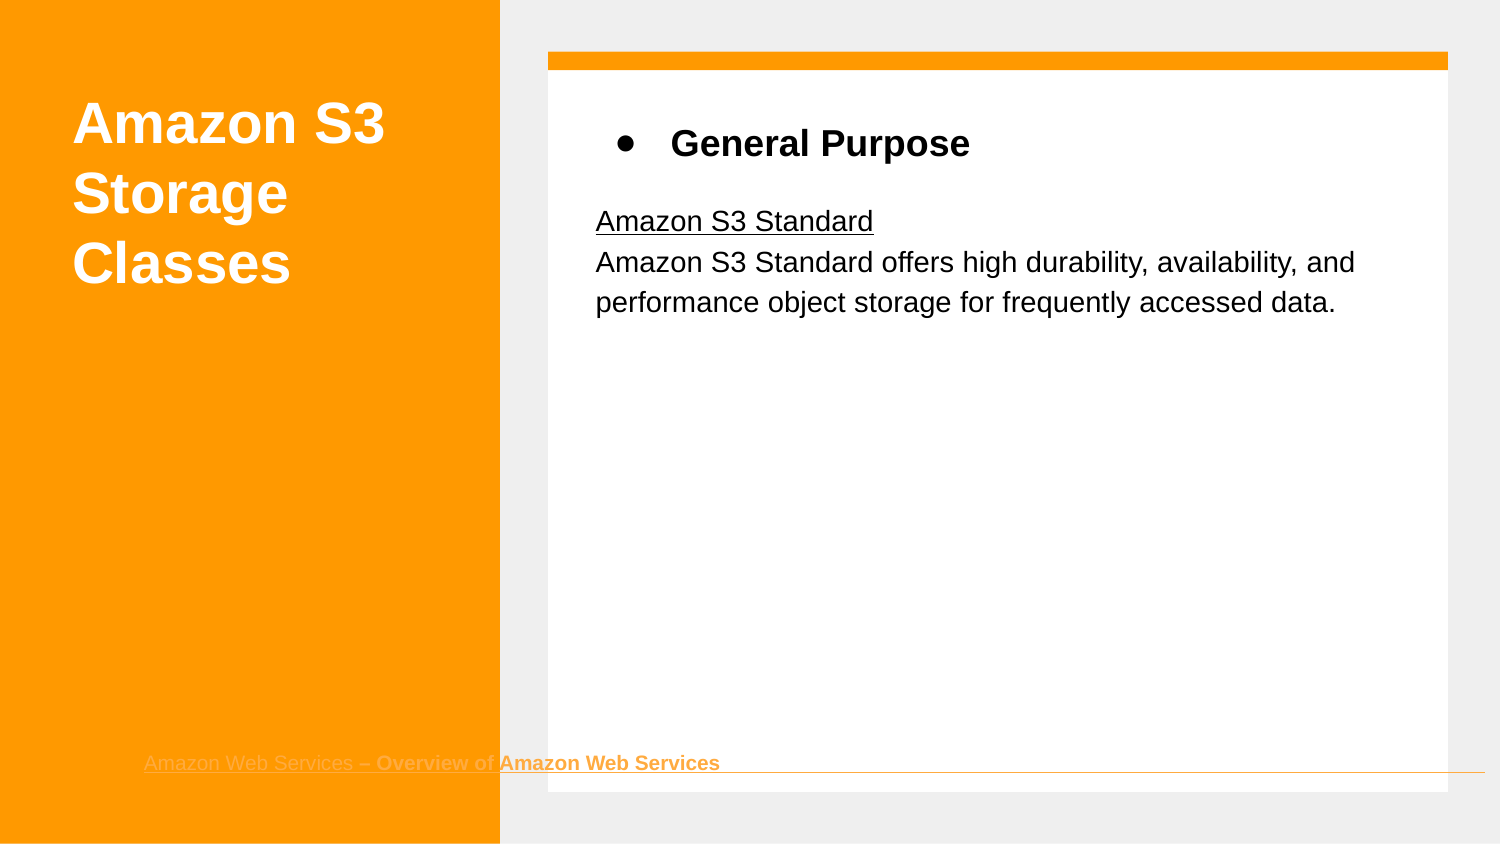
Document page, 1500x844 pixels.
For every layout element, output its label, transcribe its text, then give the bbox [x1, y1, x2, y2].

slide_number Amazon Web Services – Overview of Amazon Web Services [0, 750, 1500, 825]
list General Purpose Amazon S3 Standard Amazon S3 Standard offers high durability, availability, and performance object storage for frequently accessed data. [580, 97, 1416, 750]
title Amazon S3 Storage Classes [57, 70, 443, 750]
